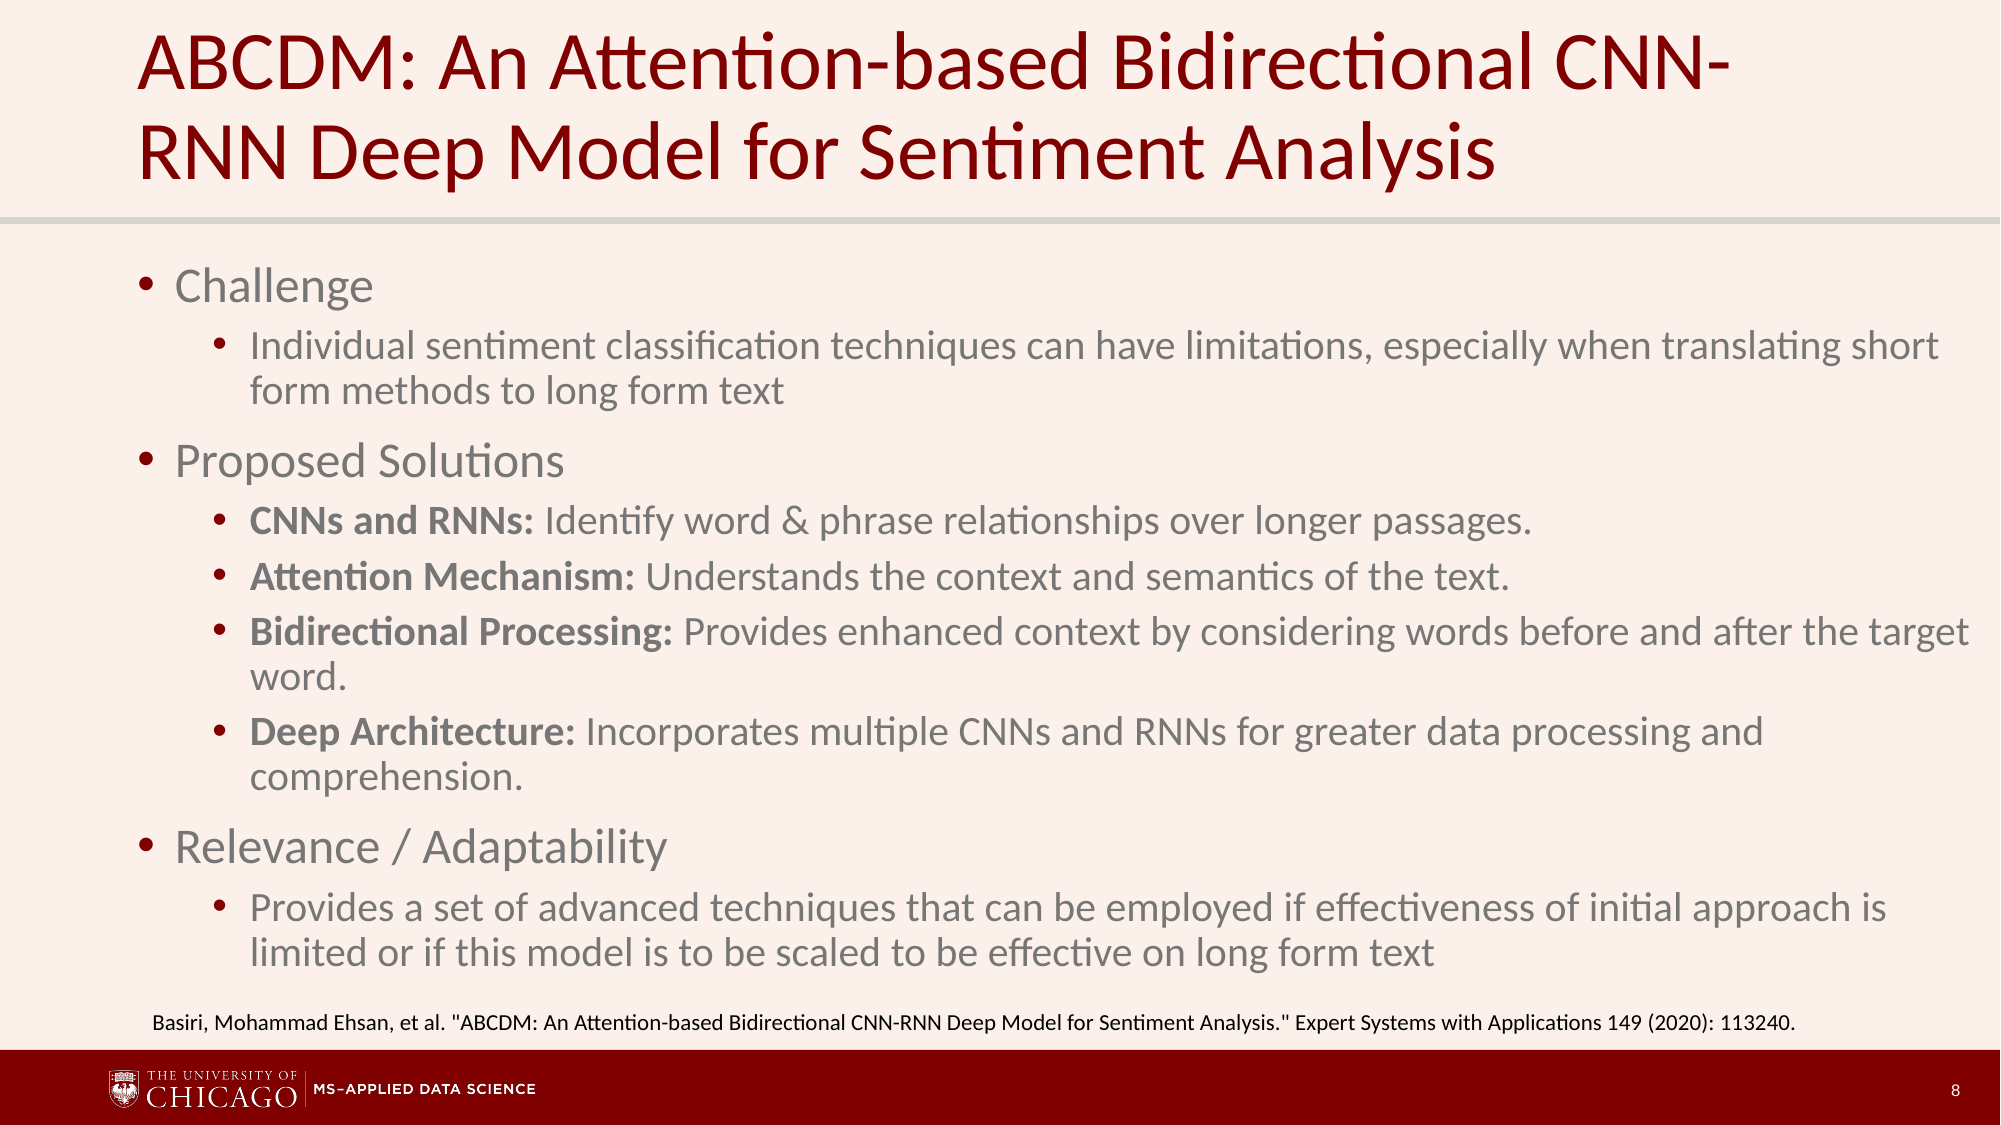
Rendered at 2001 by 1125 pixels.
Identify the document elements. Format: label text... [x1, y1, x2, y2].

picture [88, 1050, 555, 1125]
list Challenge Individual sentiment classification techniques can have limitations, especially when translating short form methods to long form text Proposed Solutions CNNs and RNNs: Identify word & phrase relationships over longer passages. Attention Mechanism: Understands the context and semantics of the text. Bidirectional Processing: Provides enhanced context by considering words before and after the target word. Deep Architecture: Incorporates multiple CNNs and RNNs for greater data processing and comprehension. Relevance / Adaptability Provides a set of advanced techniques that can be employed if effectiveness of initial approach is limited or if this model is to be scaled to be effective on long form text [137, 251, 1976, 1027]
text_box Basiri, Mohammad Ehsan, et al. "ABCDM: An Attention-based Bidirectional CNN-RNN Deep Model for Sentiment Analysis." Expert Systems with Applications 149 (2020): 113240. [137, 1000, 1940, 1043]
slide_number 8 [1412, 1059, 1976, 1120]
title ABCDM: An Attention-based Bidirectional CNN-RNN Deep Model for Sentiment Analysis [137, 0, 1863, 216]
